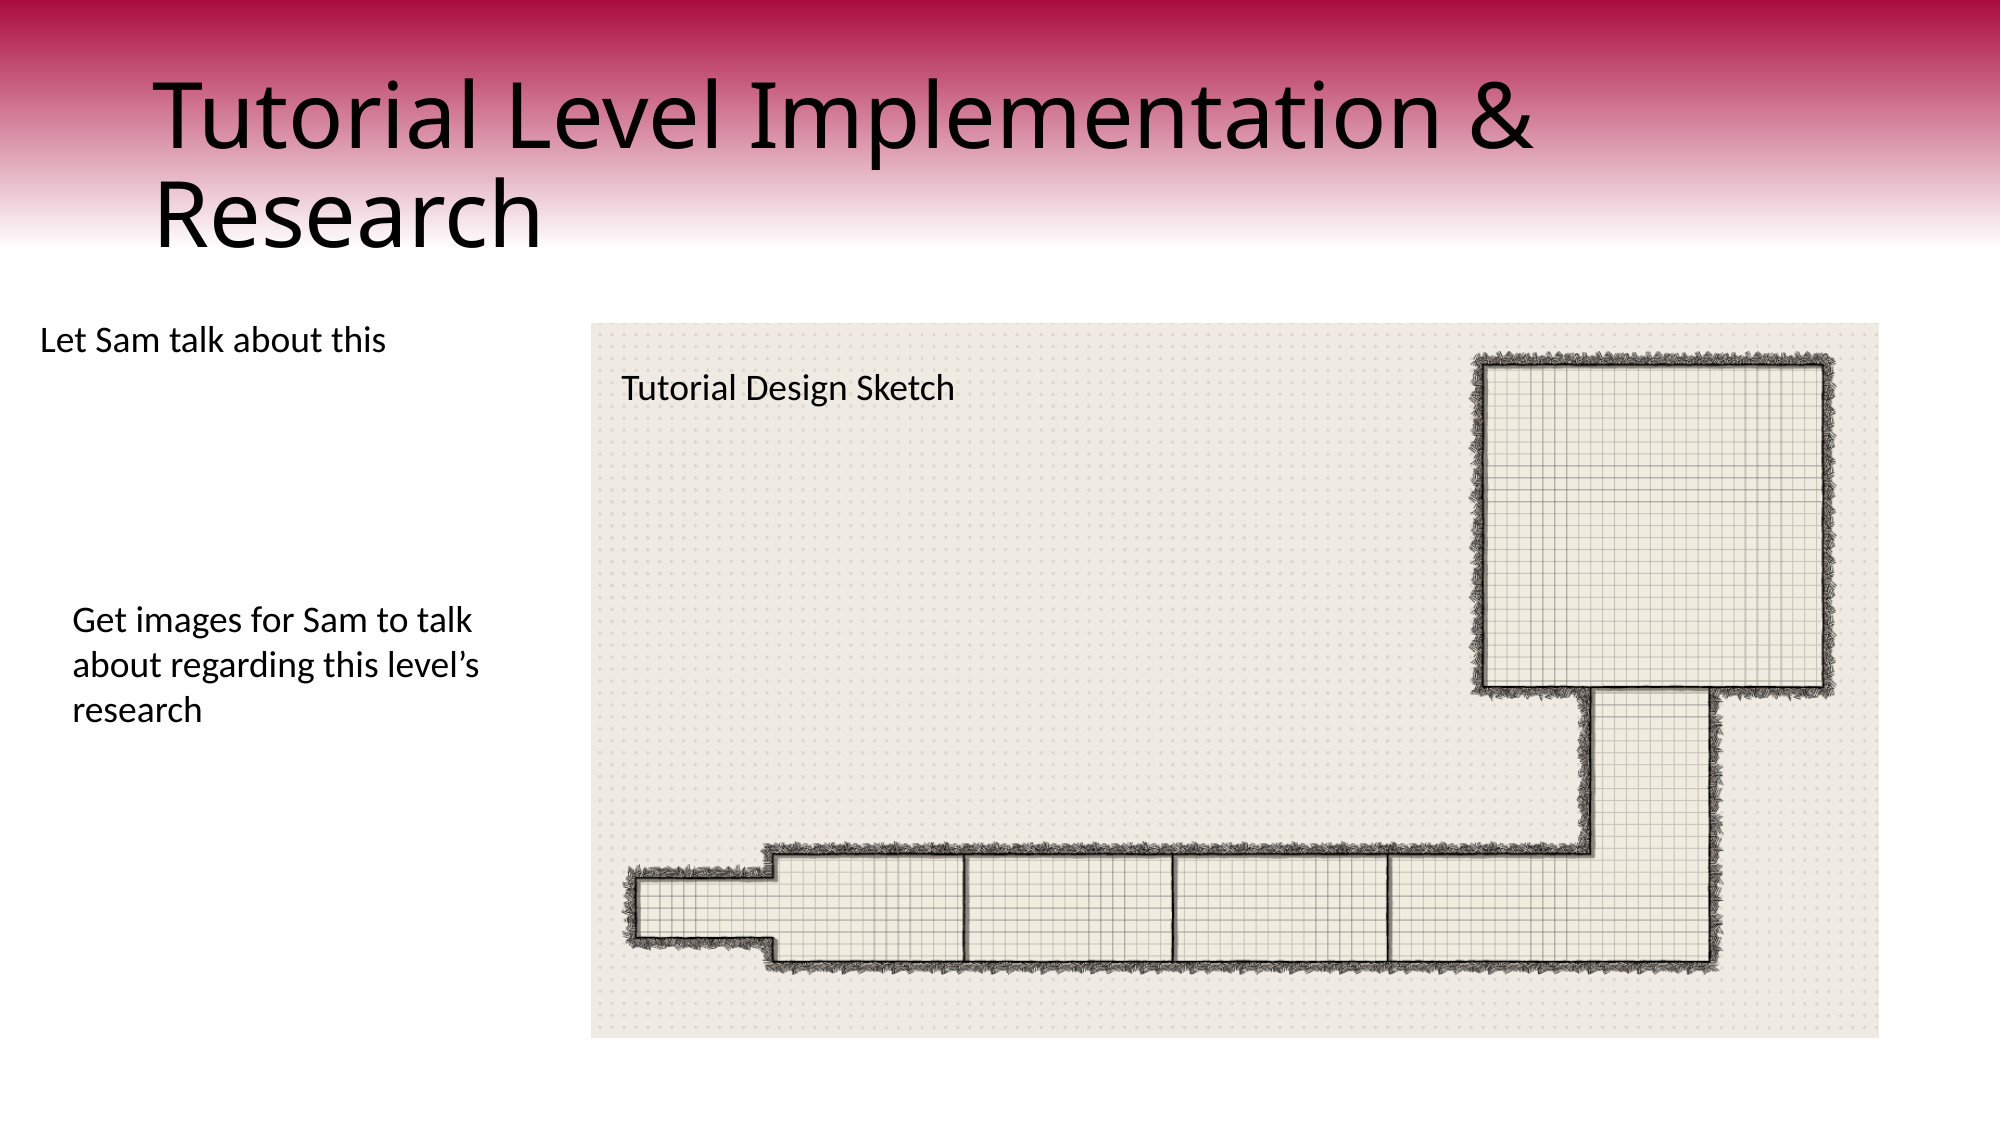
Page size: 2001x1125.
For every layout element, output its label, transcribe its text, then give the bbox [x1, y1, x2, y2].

text_box Let Sam talk about this [25, 307, 471, 368]
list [591, 323, 1879, 1038]
text_box Get images for Sam to talk about regarding this level’s research [57, 587, 503, 738]
title Tutorial Level Implementation & Research [137, 59, 1863, 278]
